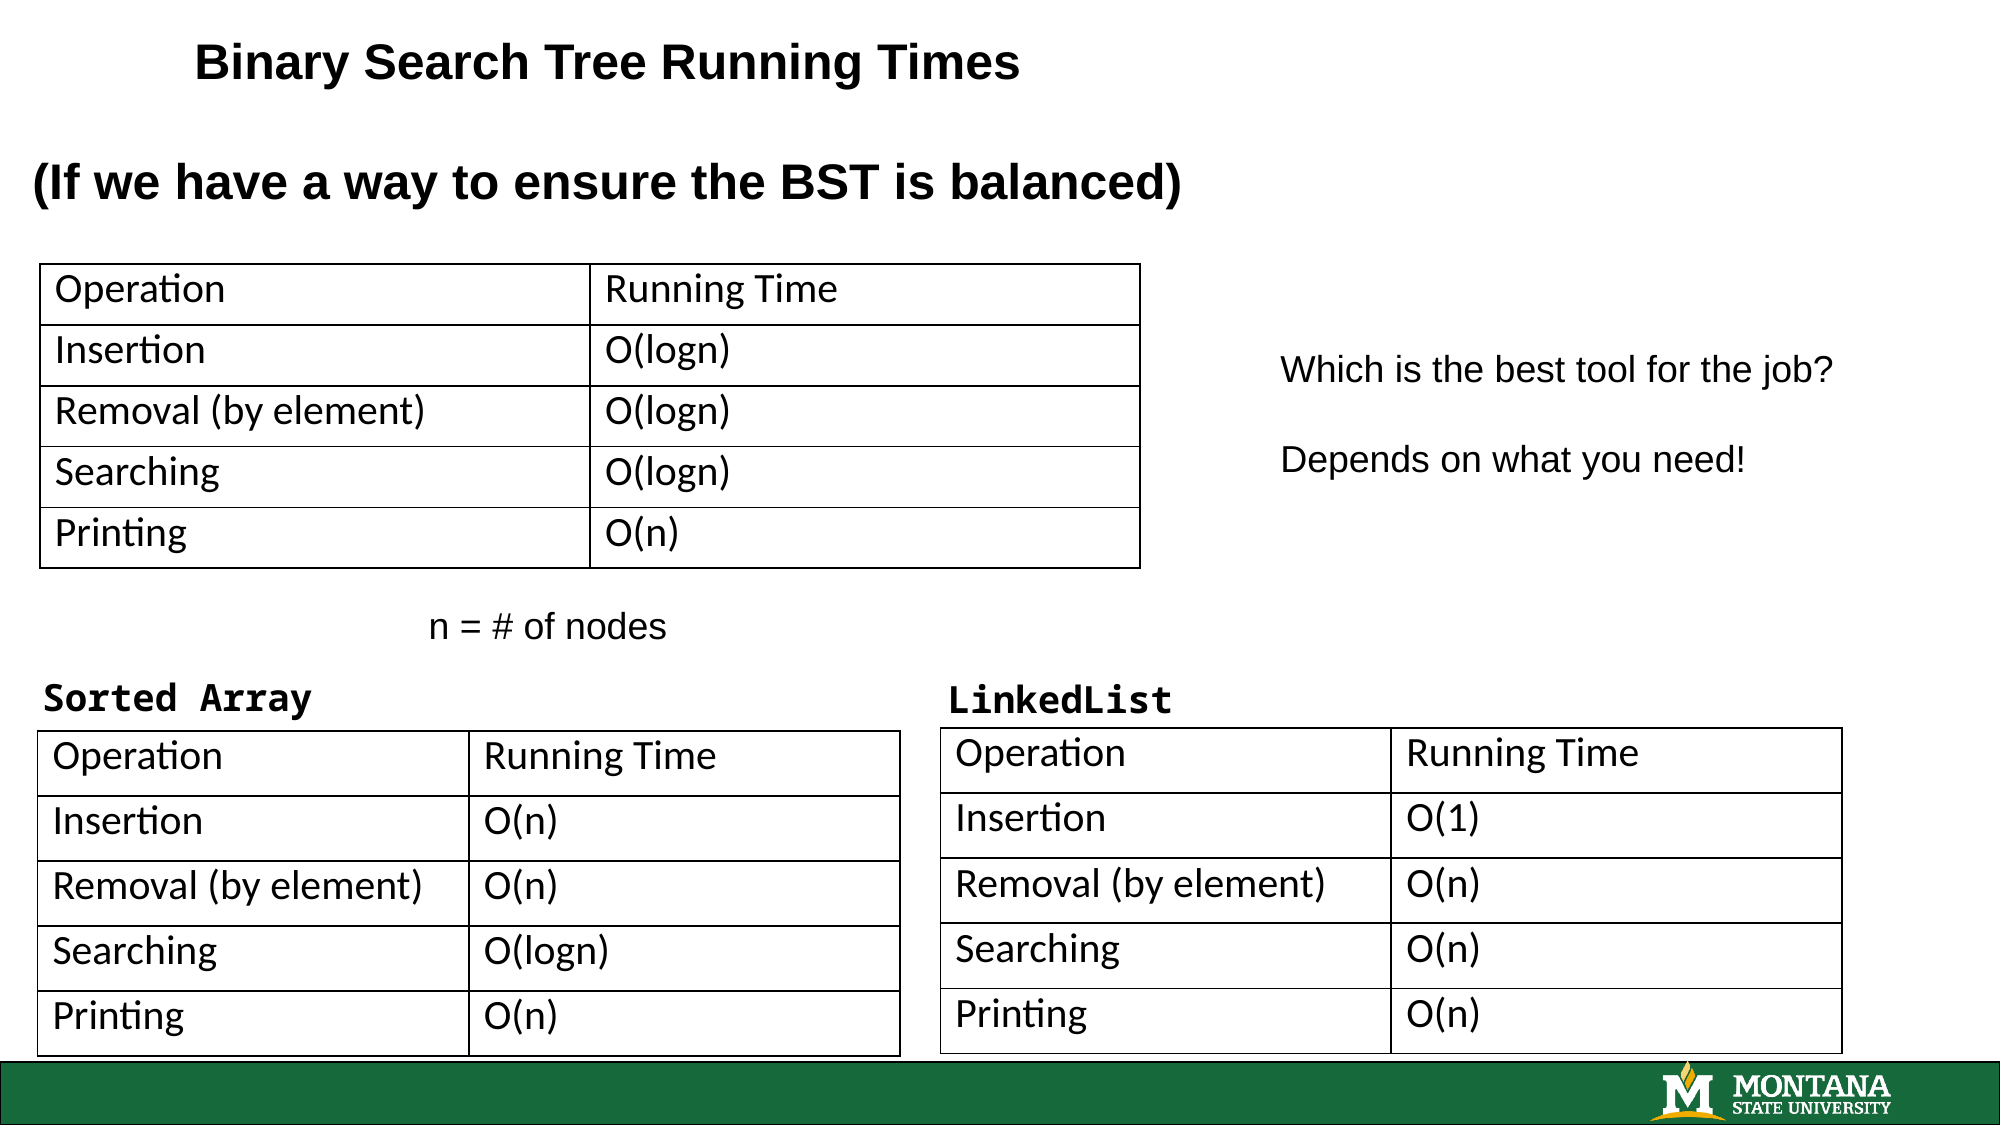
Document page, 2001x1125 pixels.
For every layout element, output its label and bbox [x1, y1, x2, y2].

table_cell [41, 326, 589, 385]
table_cell [38, 797, 468, 860]
table_cell [470, 927, 899, 990]
table_cell [41, 447, 589, 507]
table_cell [941, 794, 1390, 857]
table_cell [470, 862, 899, 925]
table_cell [591, 447, 1139, 507]
table_header [38, 732, 468, 795]
table_cell [1392, 794, 1841, 857]
table_cell [941, 989, 1390, 1053]
text_box [0, 1060, 2000, 1125]
table_header [591, 265, 1139, 324]
table_header [470, 732, 899, 795]
text_box [27, 666, 327, 727]
text_box [17, 21, 1199, 217]
table_cell [1392, 989, 1841, 1053]
table_cell [1392, 859, 1841, 922]
table_cell [470, 797, 899, 860]
text_box [933, 668, 1188, 729]
table_header [41, 265, 589, 324]
table_cell [470, 992, 899, 1055]
table_cell [591, 326, 1139, 385]
table_cell [591, 387, 1139, 446]
table_cell [1392, 924, 1841, 988]
table_header [1392, 729, 1841, 792]
table_cell [41, 508, 589, 567]
text_box [1265, 337, 1850, 488]
table_cell [941, 859, 1390, 922]
table_cell [591, 508, 1139, 567]
picture [1649, 1060, 1892, 1122]
table_cell [38, 927, 468, 990]
table_header [941, 729, 1390, 792]
table_cell [38, 862, 468, 925]
table_cell [941, 924, 1390, 988]
table_cell [38, 992, 468, 1055]
table_cell [41, 387, 589, 446]
text_box [413, 595, 683, 655]
